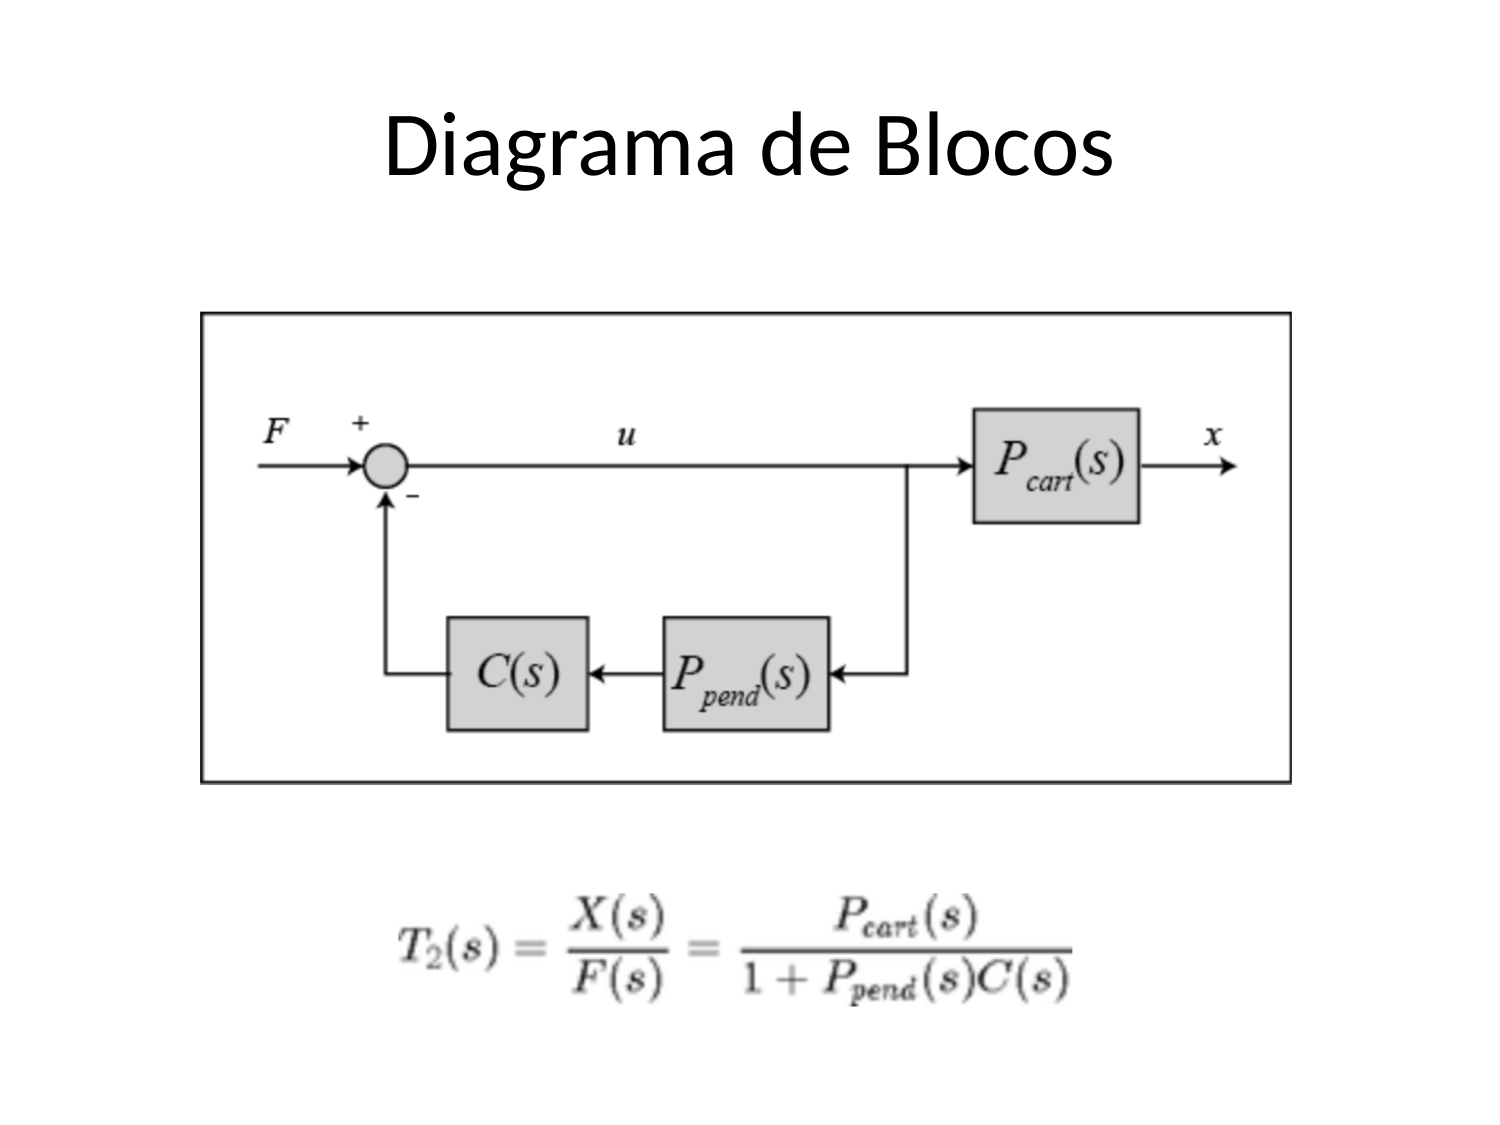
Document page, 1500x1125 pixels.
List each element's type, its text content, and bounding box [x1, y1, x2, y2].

picture [174, 290, 1319, 814]
picture [78, 869, 1389, 1036]
title Diagrama de Blocos [75, 45, 1425, 233]
